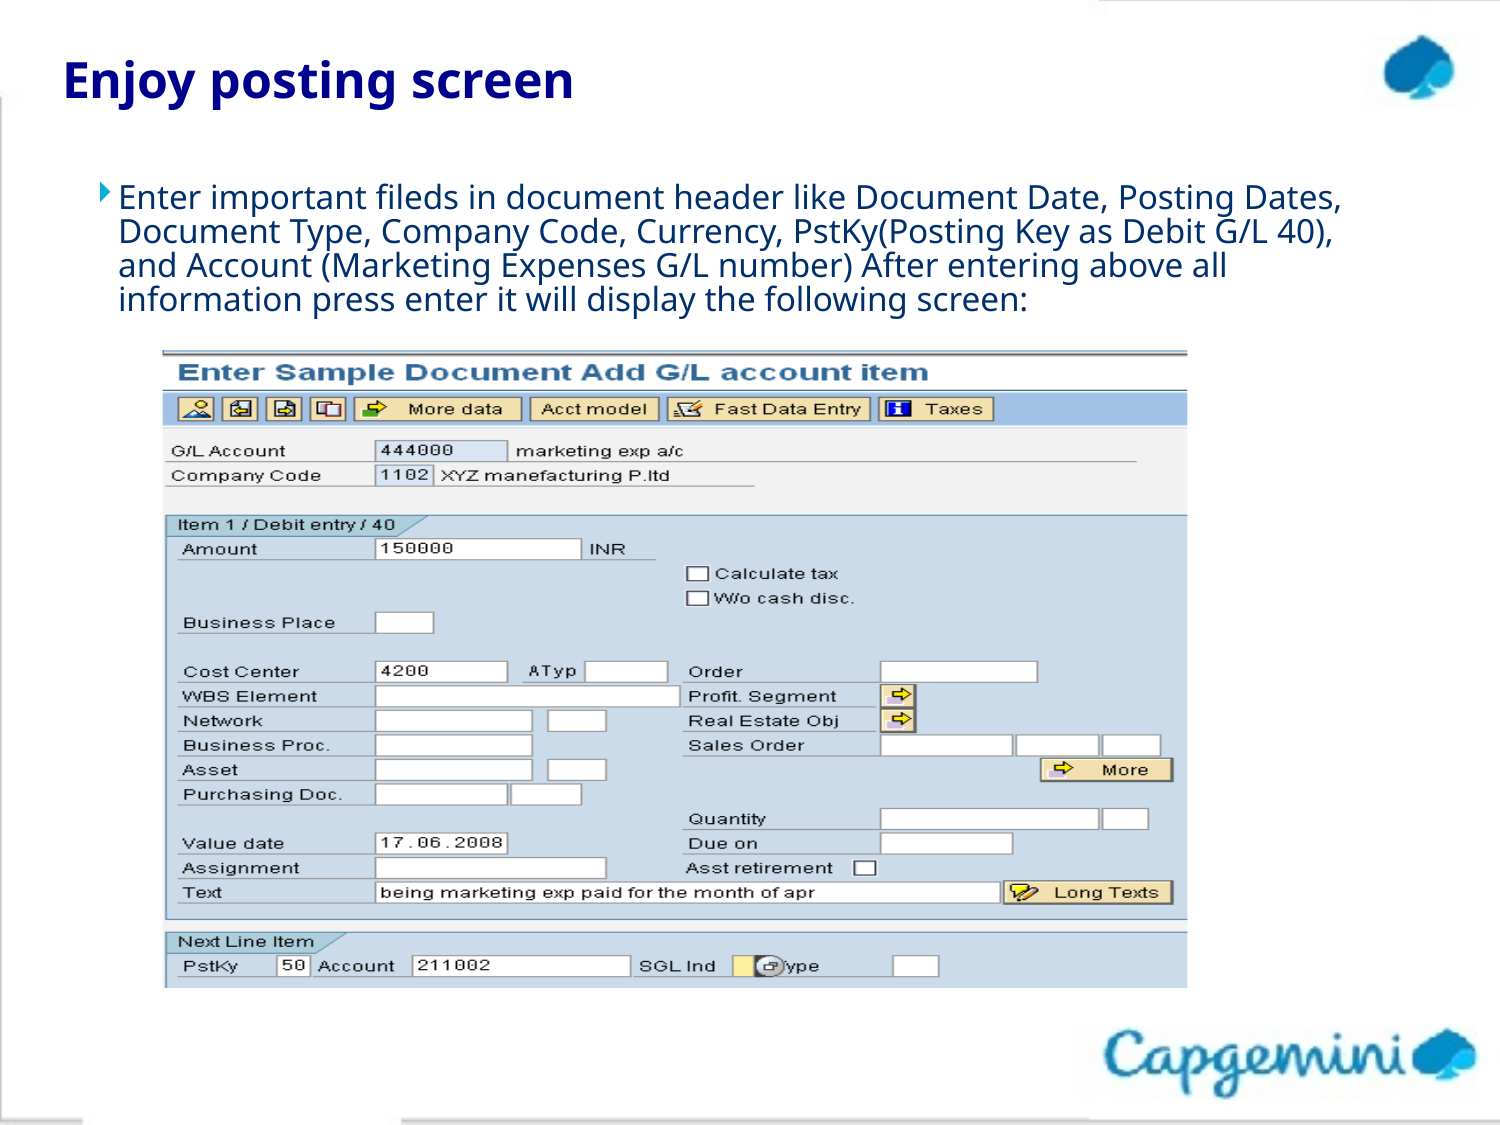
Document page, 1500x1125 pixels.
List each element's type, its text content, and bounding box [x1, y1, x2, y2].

picture [0, 0, 1500, 1125]
list Enter important fileds in document header like Document Date, Posting Dates, Document Type, Company Code, Currency, PstKy(Posting Key as Debit G/L 40), and Account (Marketing Expenses G/L number) After entering above all information press enter it will display the following screen: [74, 174, 1387, 974]
title Enjoy posting screen [32, 36, 1407, 127]
